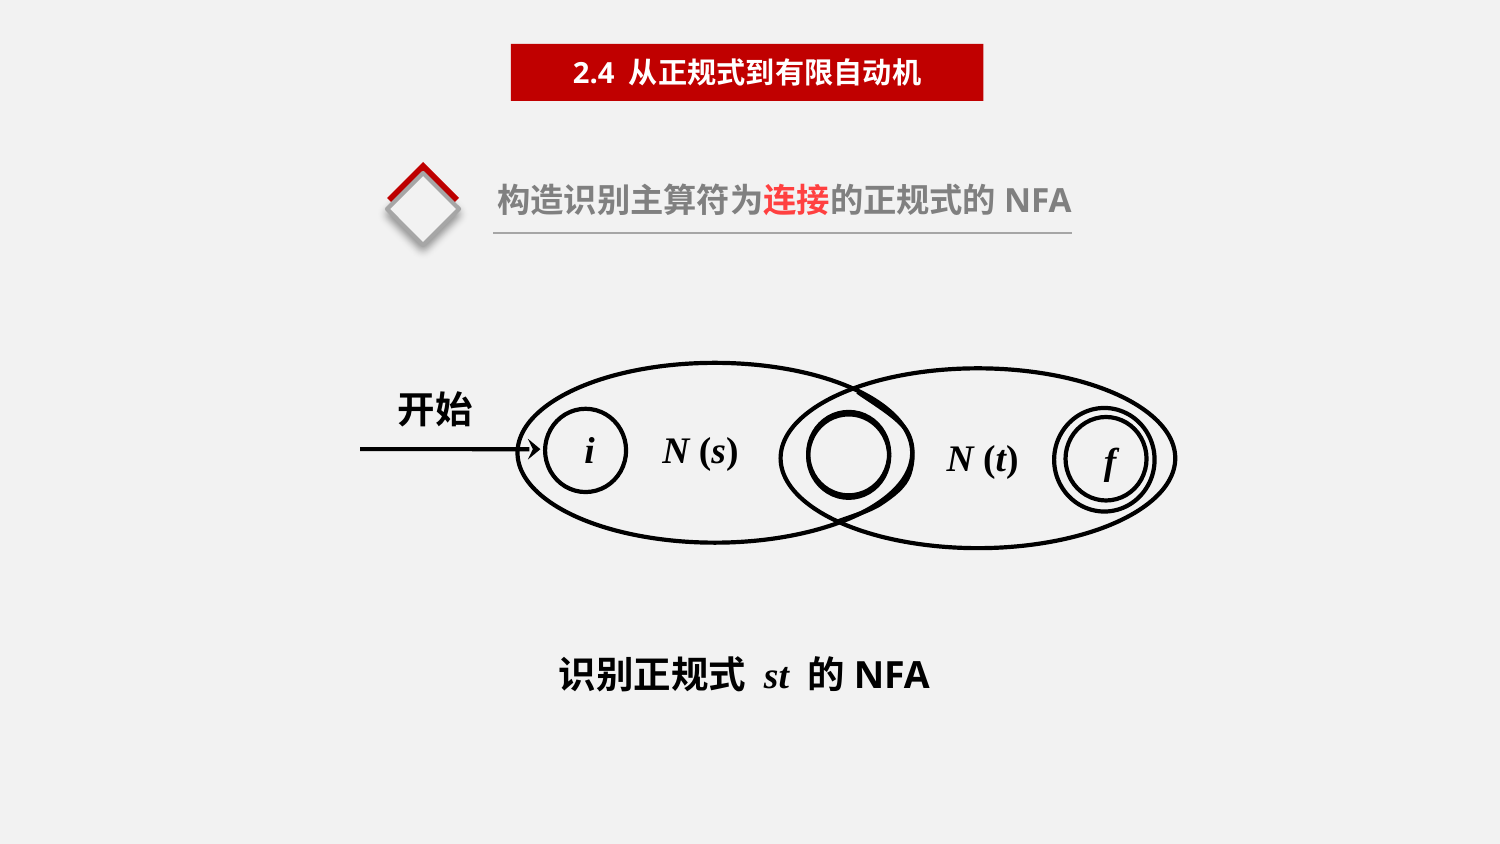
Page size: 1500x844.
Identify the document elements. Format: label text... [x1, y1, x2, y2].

text_box 识别正规式 st 的NFA [442, 646, 1047, 718]
text_box 构造识别主算符为连接的正规式的NFA [486, 173, 1092, 225]
text_box 2.4 从正规式到有限自动机 [509, 42, 985, 103]
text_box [359, 362, 1176, 549]
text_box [386, 161, 460, 246]
